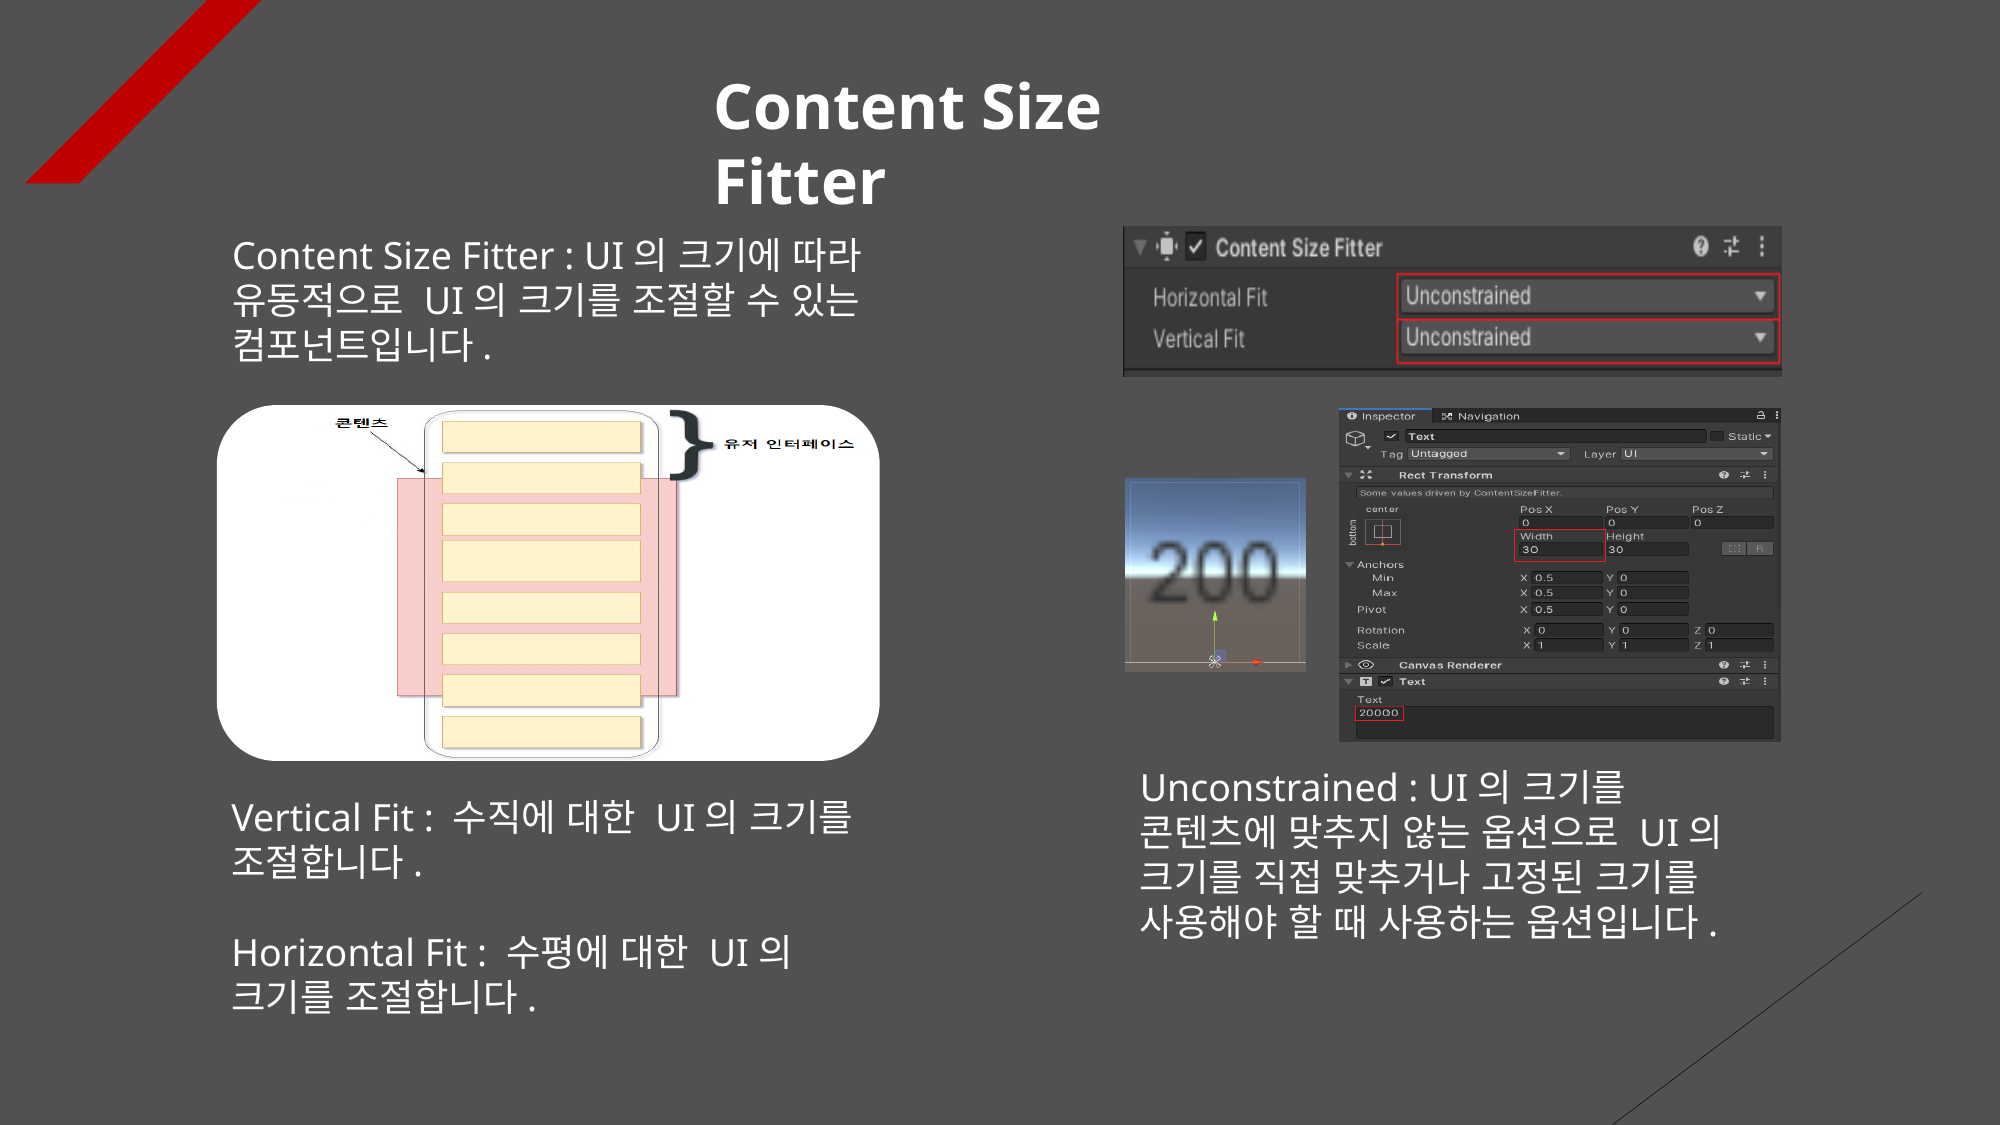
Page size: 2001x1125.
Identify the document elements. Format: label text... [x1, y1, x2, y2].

picture [216, 405, 880, 761]
picture [1125, 478, 1306, 672]
text_box Content Size Fitter : UI의 크기에 따라 유동적으로 UI의 크기를 조절할 수 있는 컴포넌트입니다. [217, 224, 879, 375]
text_box Vertical Fit : 수직에 대한 UI의 크기를 조절합니다. Horizontal Fit : 수평에 대한 UI의 크기를 조절합니다. [216, 786, 881, 1027]
picture [1339, 408, 1781, 742]
picture [1123, 226, 1782, 377]
text_box Content Size Fitter [698, 59, 1286, 225]
text_box Unconstrained : UI의 크기를 콘텐츠에 맞추지 않는 옵션으로 UI의 크기를 직접 맞추거나 고정된 크기를 사용해야 할 때 사용하는 옵션입니다. [1125, 756, 1782, 952]
